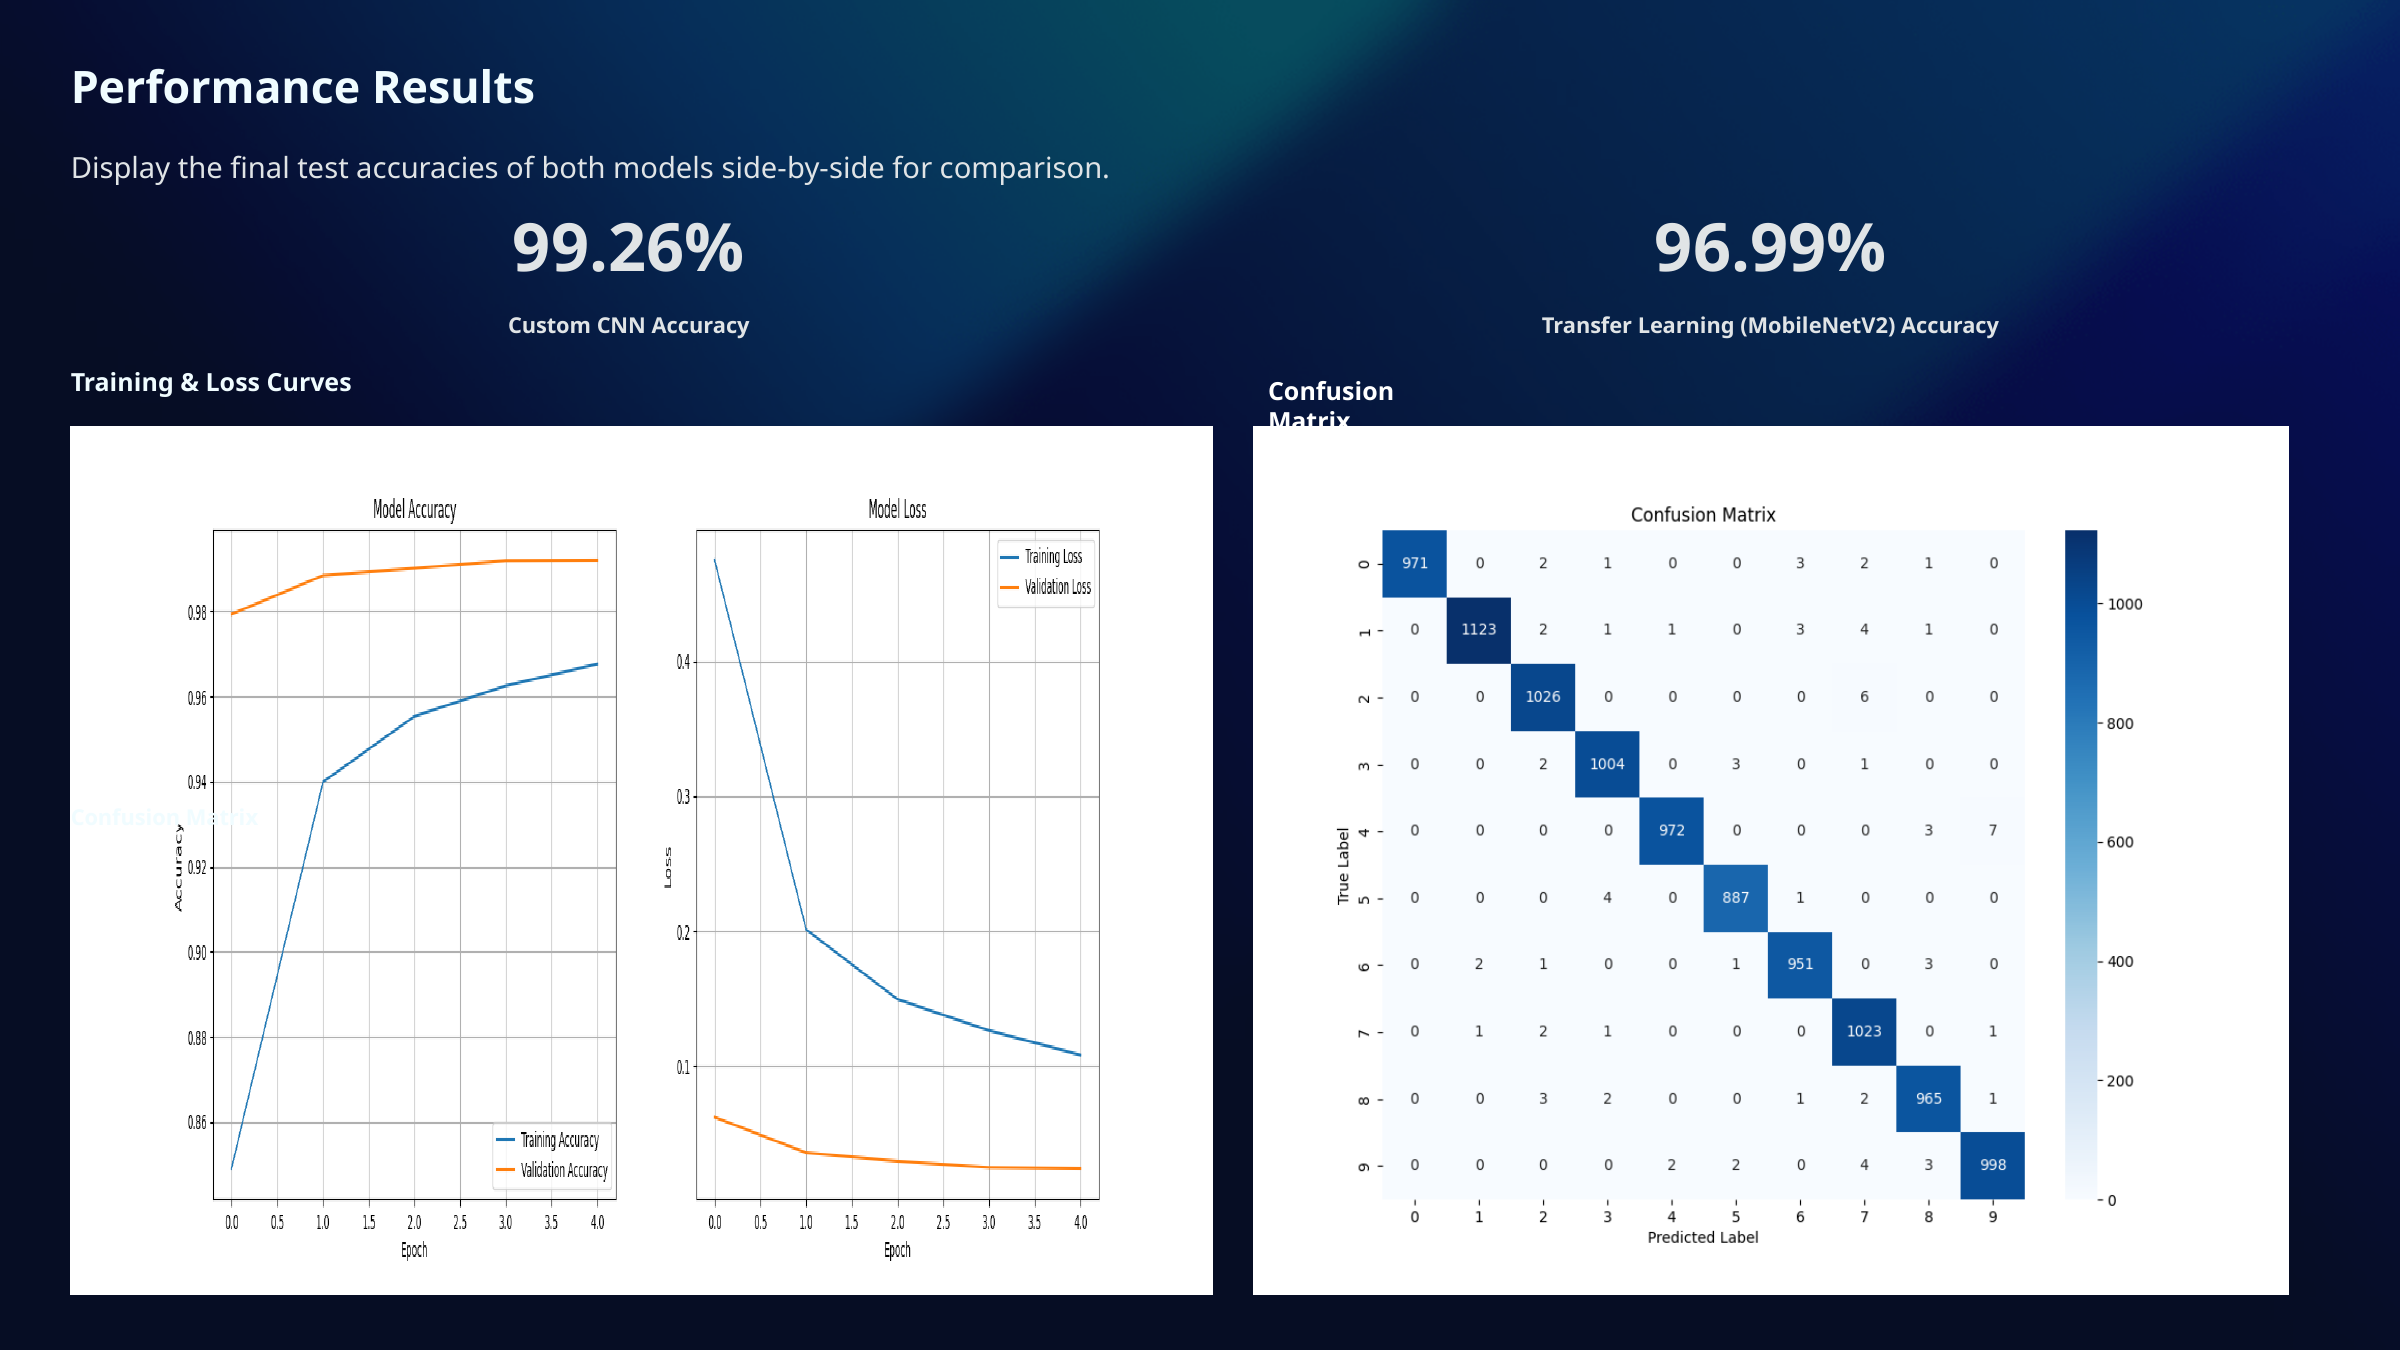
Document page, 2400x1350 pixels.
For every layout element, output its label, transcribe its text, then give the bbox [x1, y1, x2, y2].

text_box Display the final test accuracies of both models side-by-side for comparison. [70, 152, 2330, 185]
text_box 99.26% [70, 217, 1188, 285]
text_box Transfer Learning (MobileNetV2) Accuracy [1545, 309, 1997, 338]
picture [1253, 426, 2289, 1295]
text_box Training & Loss Curves [70, 368, 312, 397]
text_box Custom CNN Accuracy [509, 309, 749, 338]
text_box Performance Results [70, 55, 521, 112]
picture [70, 426, 1213, 1295]
text_box Confusion Matrix [1253, 337, 1493, 426]
text_box 96.99% [1212, 217, 2330, 285]
